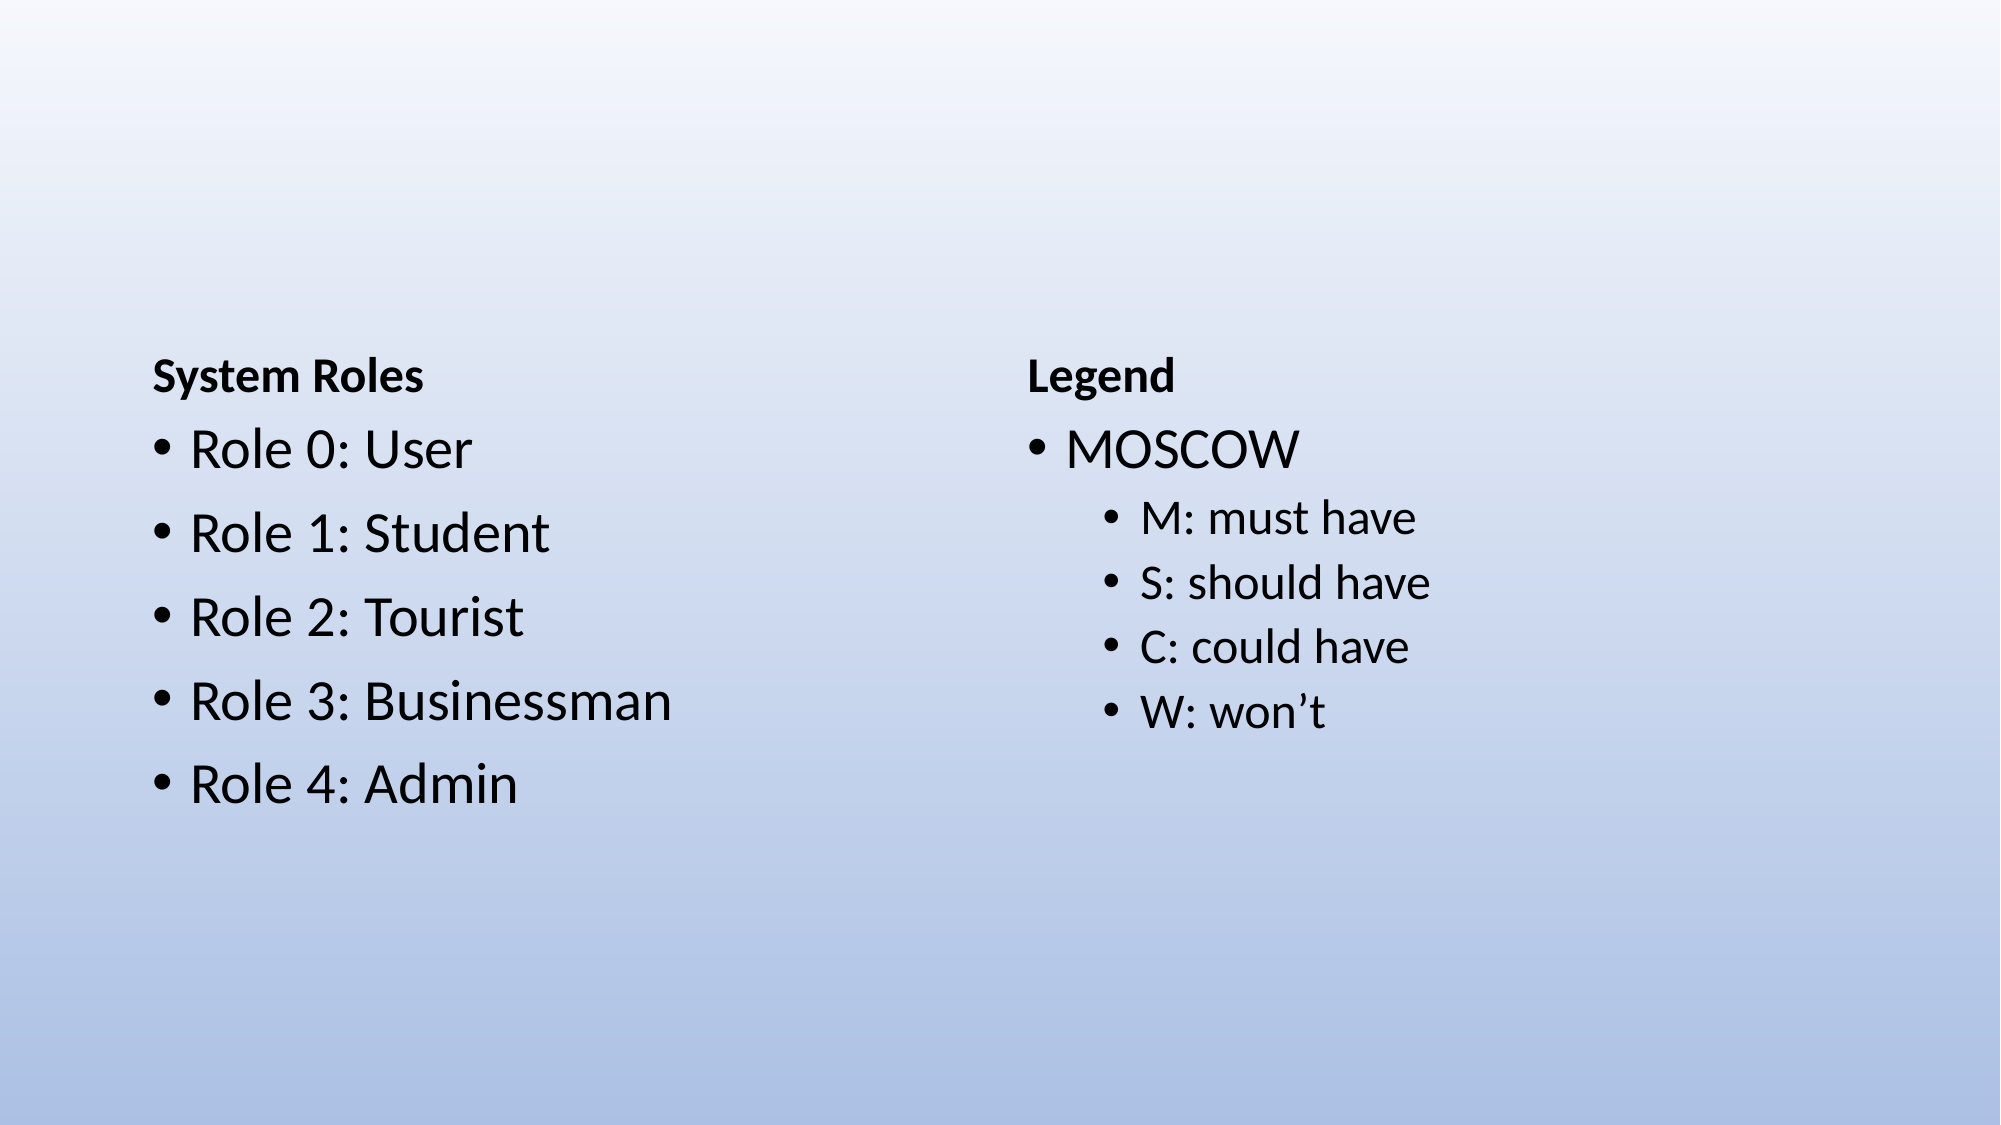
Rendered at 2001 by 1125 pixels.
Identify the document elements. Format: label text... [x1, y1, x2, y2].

list MOSCOW M: must have S: should have C: could have W: won’t [1012, 410, 1863, 1016]
list Role 0: User Role 1: Student Role 2: Tourist Role 3: Businessman Role 4: Admin [137, 410, 984, 1016]
list Legend [1012, 275, 1863, 410]
list System Roles [137, 275, 984, 410]
